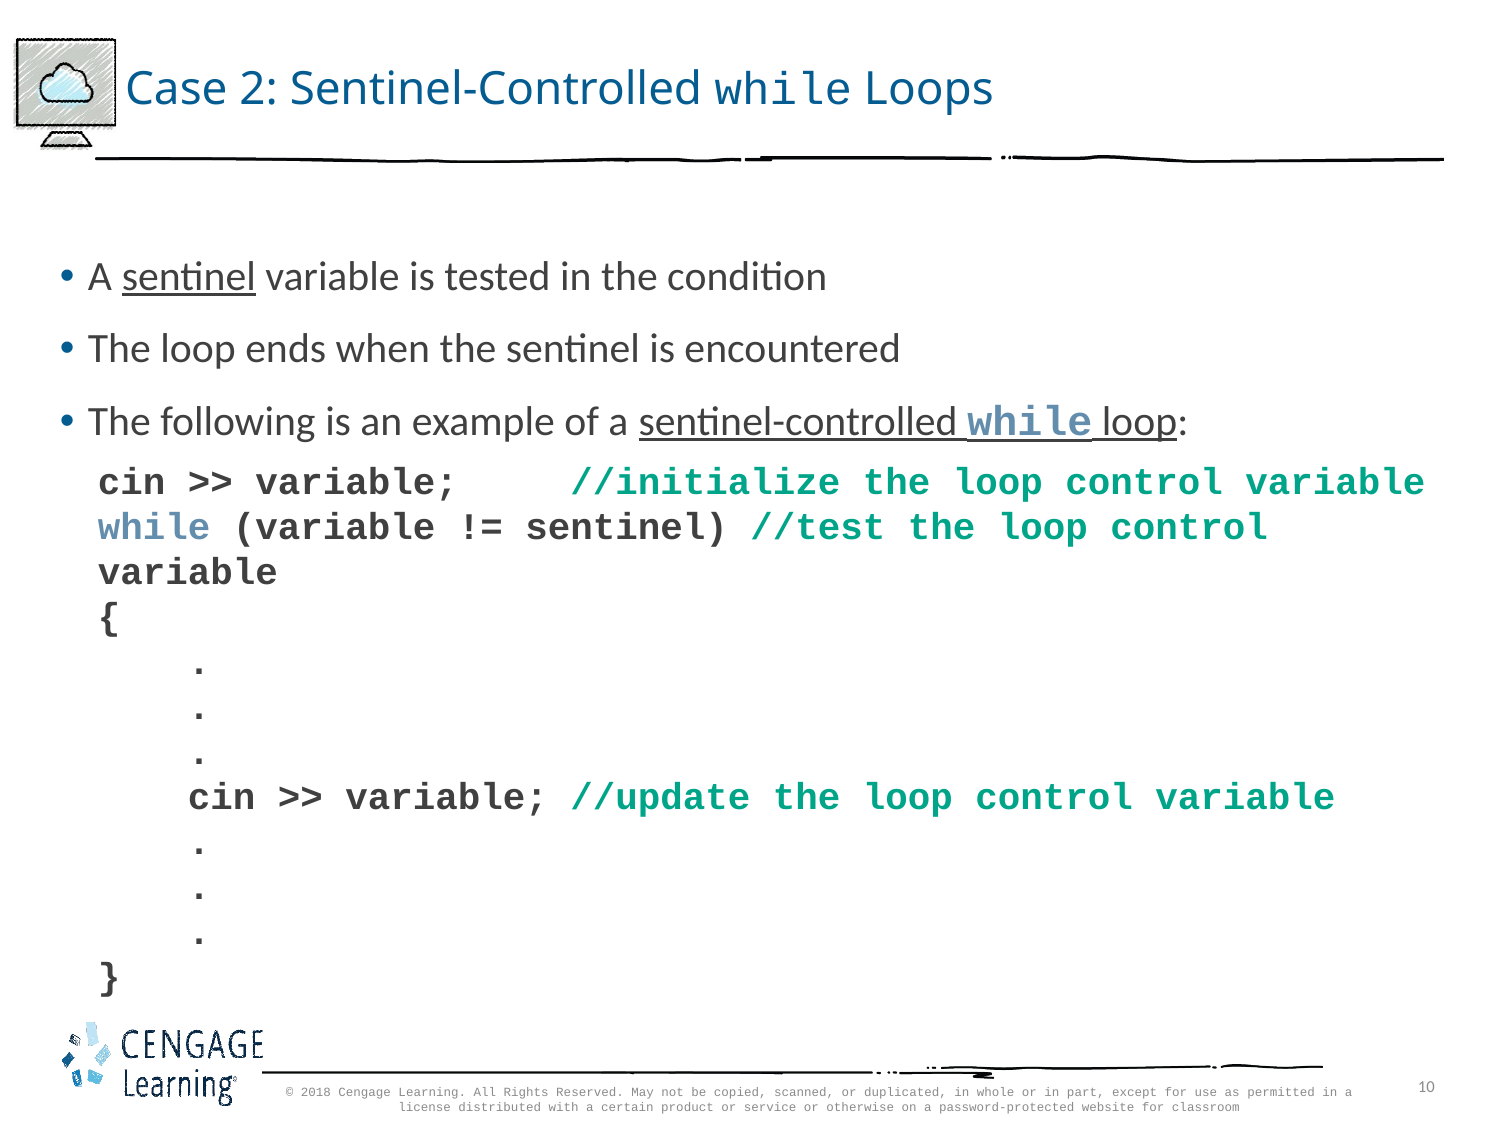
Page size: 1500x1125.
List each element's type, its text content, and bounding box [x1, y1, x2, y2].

title Case 2: Sentinel-Controlled while Loops [125, 66, 1442, 116]
list A sentinel variable is tested in the condition The loop ends when the sentinel is encountered The following is an example of a sentinel-controlled while loop: cin >> variable; //initialize the loop control variable while (variable != sentinel) //test the loop control variable { . . . cin >> variable; //update the loop control variable . . . } [59, 252, 1441, 485]
picture [95, 155, 1444, 163]
picture [62, 1022, 1323, 1106]
picture [13, 36, 117, 151]
footer © 2018 Cengage Learning. All Rights Reserved. May not be copied, scanned, or duplicated, in whole or in part, except for use as permitted in a license distributed with a certain product or service or otherwise on a password-protected website for classroom [262, 1079, 1375, 1120]
